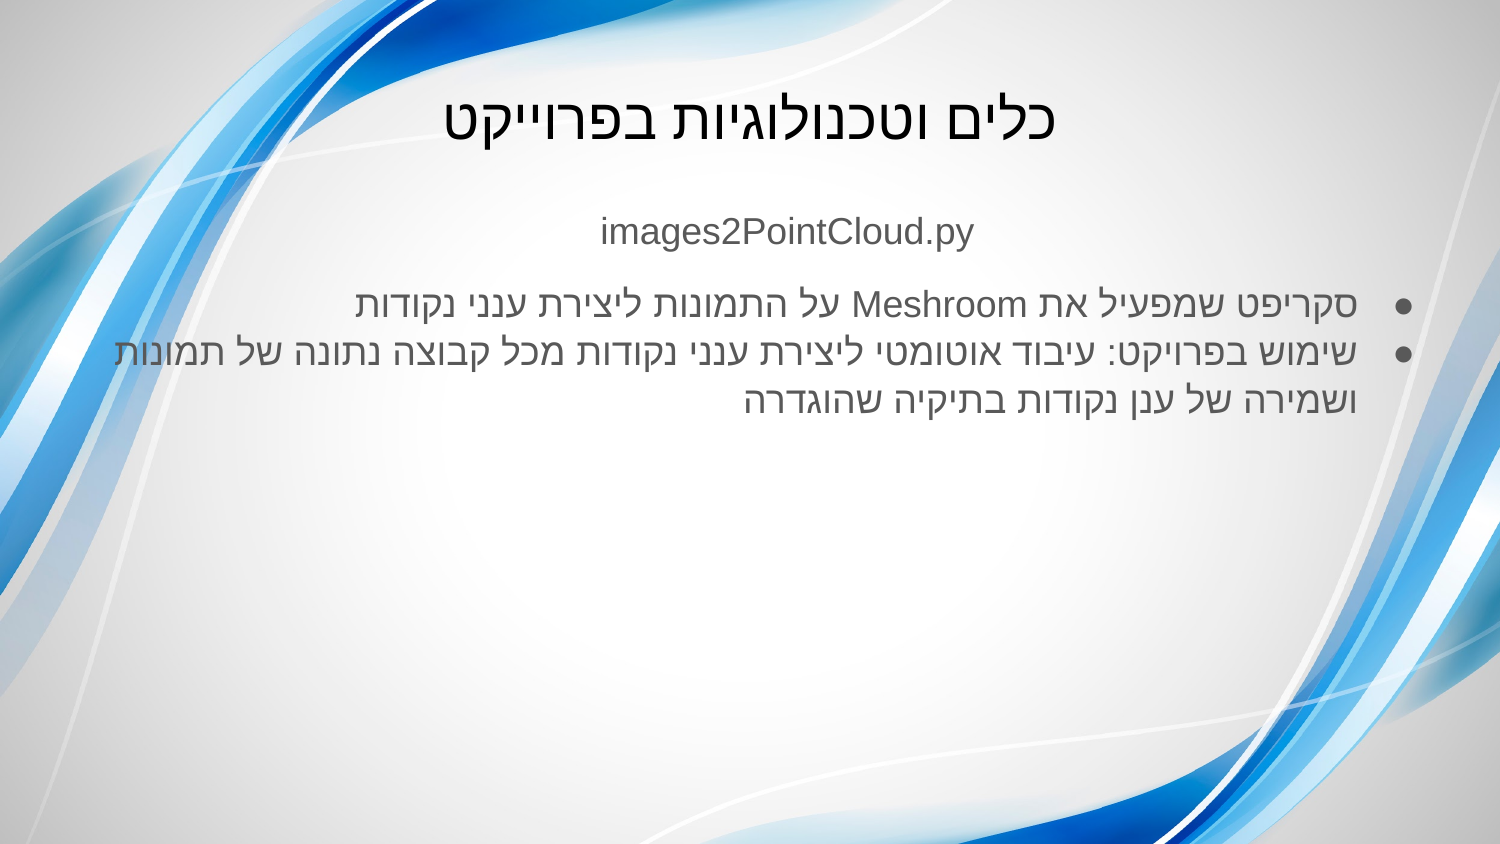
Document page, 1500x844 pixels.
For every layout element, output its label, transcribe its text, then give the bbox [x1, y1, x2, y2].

title כלים וטכנולוגיות בפרוייקט [51, 72, 1449, 167]
list images2PointCloud.py סקריפט שמפעיל את Meshroom על התמונות ליצירת ענני נקודות שימוש בפרויקט: עיבוד אוטומטי ליצירת ענני נקודות מכל קבוצה נתונה של תמונות ושמירה של ענן נקודות בתיקיה שהוגדרה [51, 189, 1449, 750]
picture [0, 0, 1500, 844]
